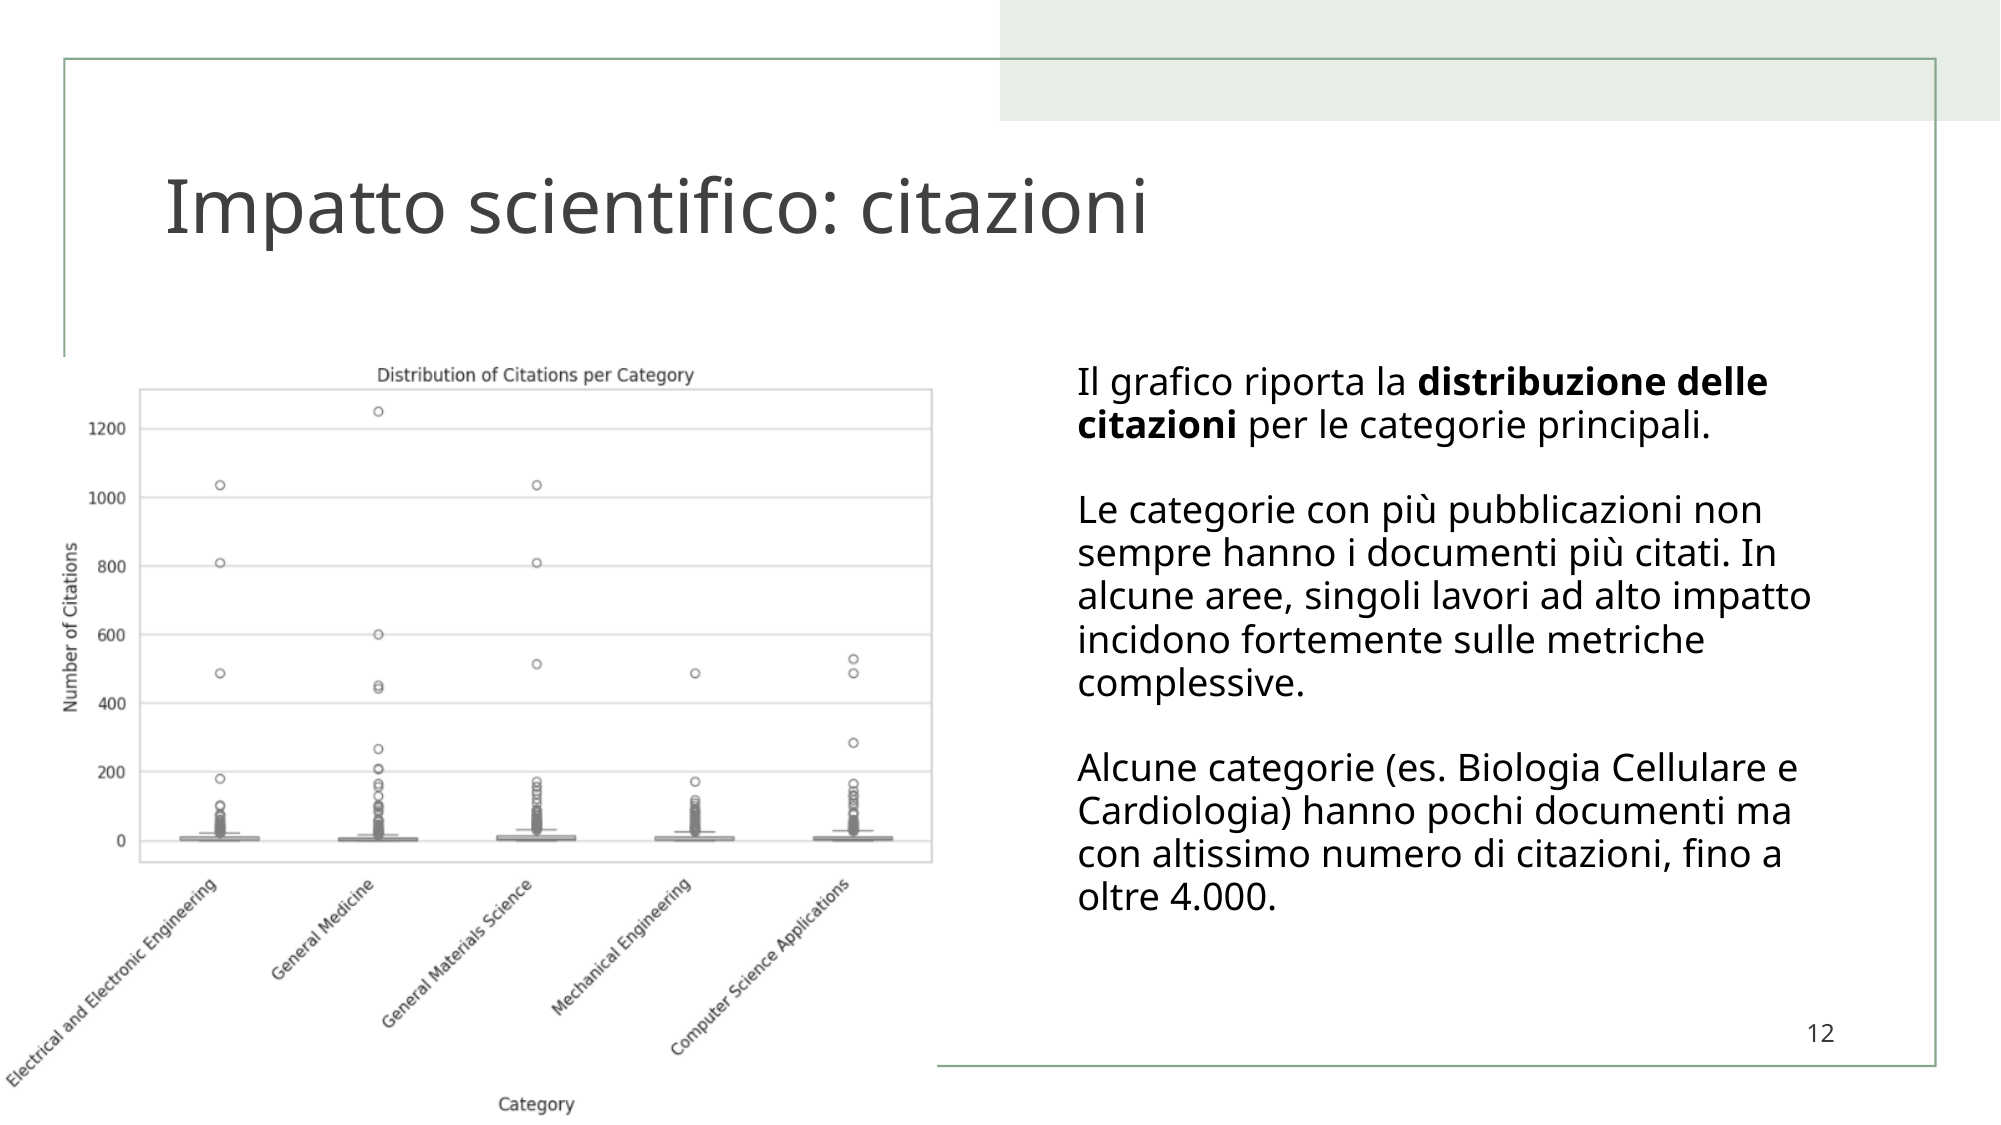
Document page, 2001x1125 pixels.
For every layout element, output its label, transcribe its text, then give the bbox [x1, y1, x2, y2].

slide_number 12 [1400, 1004, 1850, 1064]
picture [0, 357, 938, 1124]
title Impatto scientifico: citazioni [150, 100, 1850, 319]
list Il grafico riporta la distribuzione delle citazioni per le categorie principali. Le categorie con più pubblicazioni non sempre hanno i documenti più citati. In alcune aree, singoli lavori ad alto impatto incidono fortemente sulle metriche complessive. Alcune categorie (es. Biologia Cellulare e Cardiologia) hanno pochi documenti ma con altissimo numero di citazioni, fino a oltre 4.000. [1062, 353, 1850, 975]
